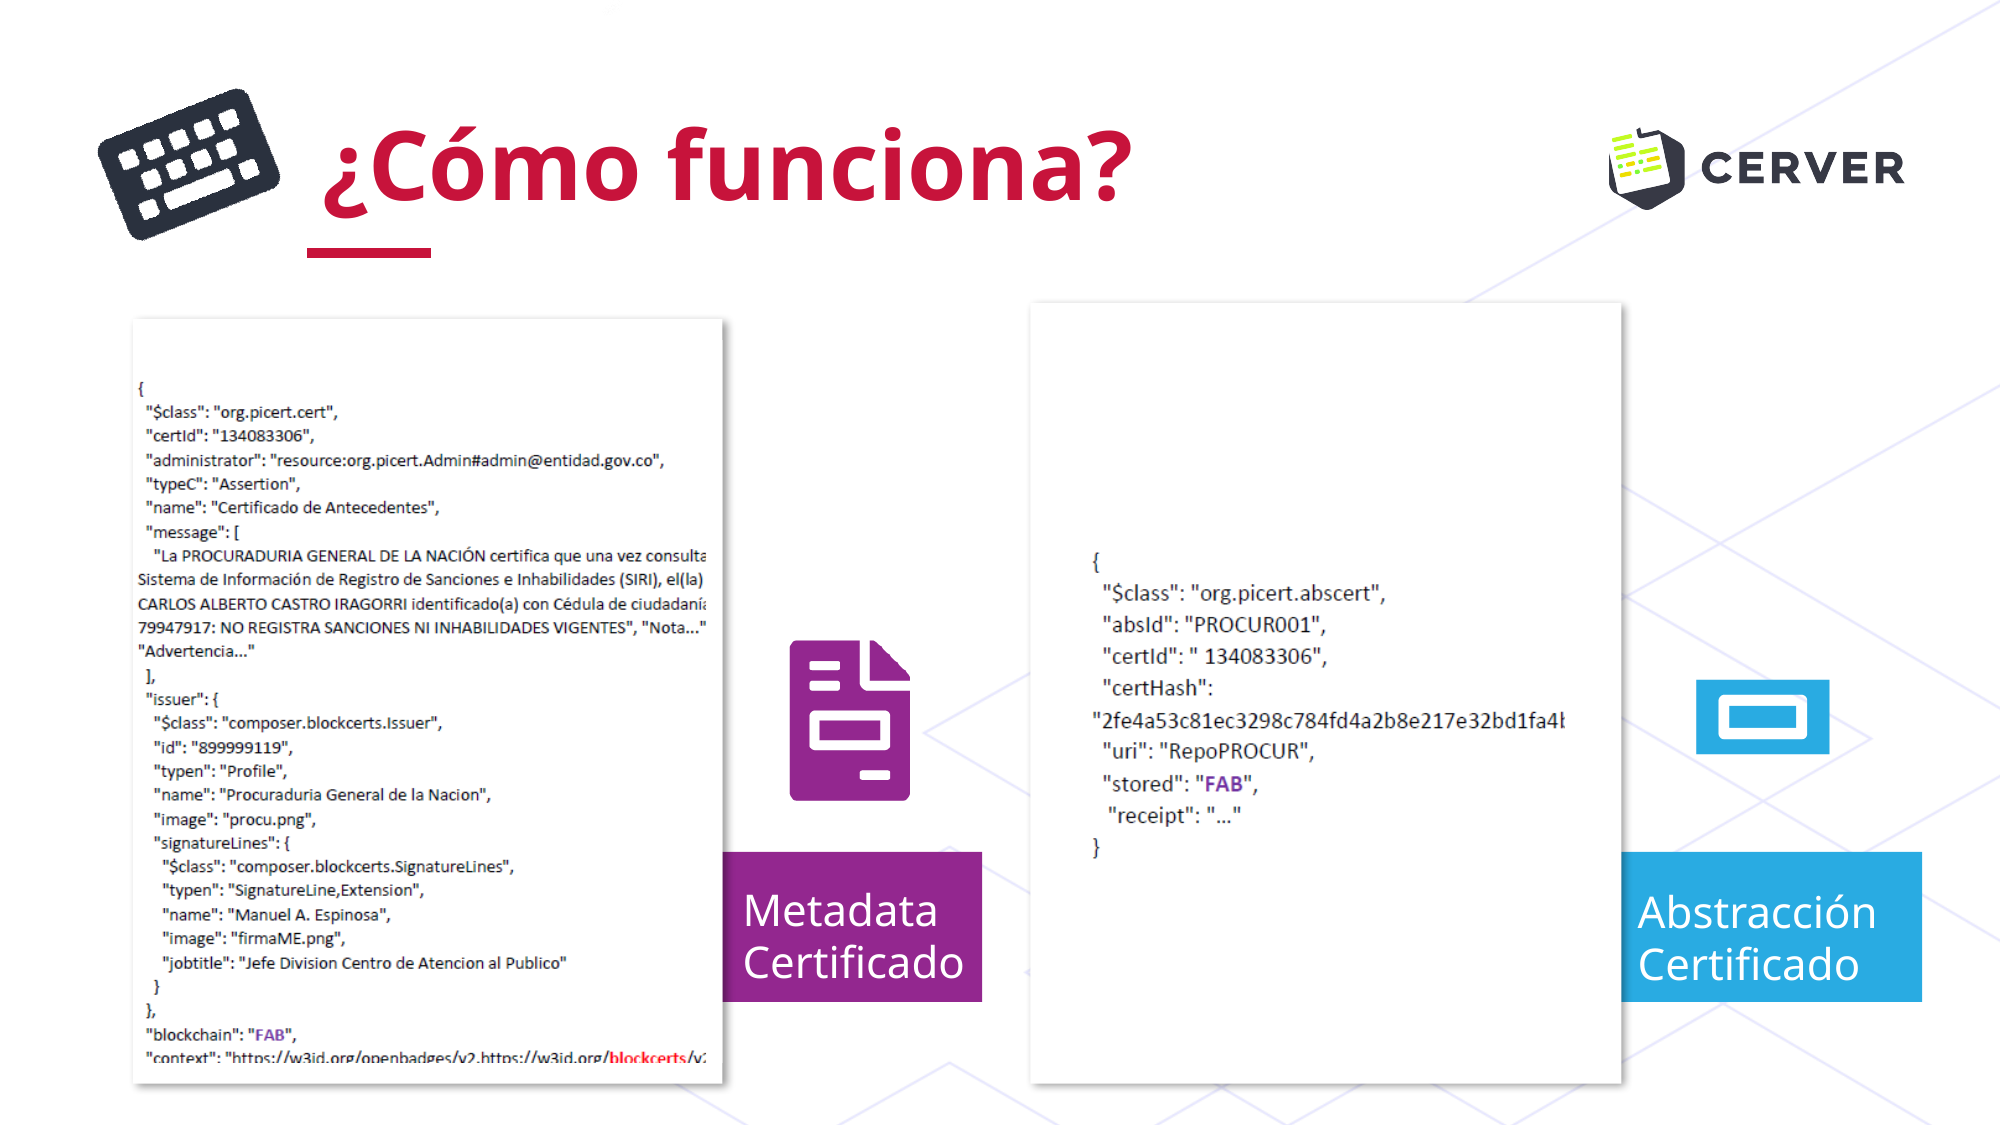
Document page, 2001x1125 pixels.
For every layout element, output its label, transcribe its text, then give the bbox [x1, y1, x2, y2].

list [602, 0, 2000, 1125]
picture [1609, 127, 1905, 210]
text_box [1030, 302, 1622, 1084]
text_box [132, 318, 723, 1084]
title ¿Cómo funciona? [307, 104, 602, 235]
picture [1661, 615, 1864, 818]
picture [751, 622, 948, 819]
picture [72, 48, 304, 279]
